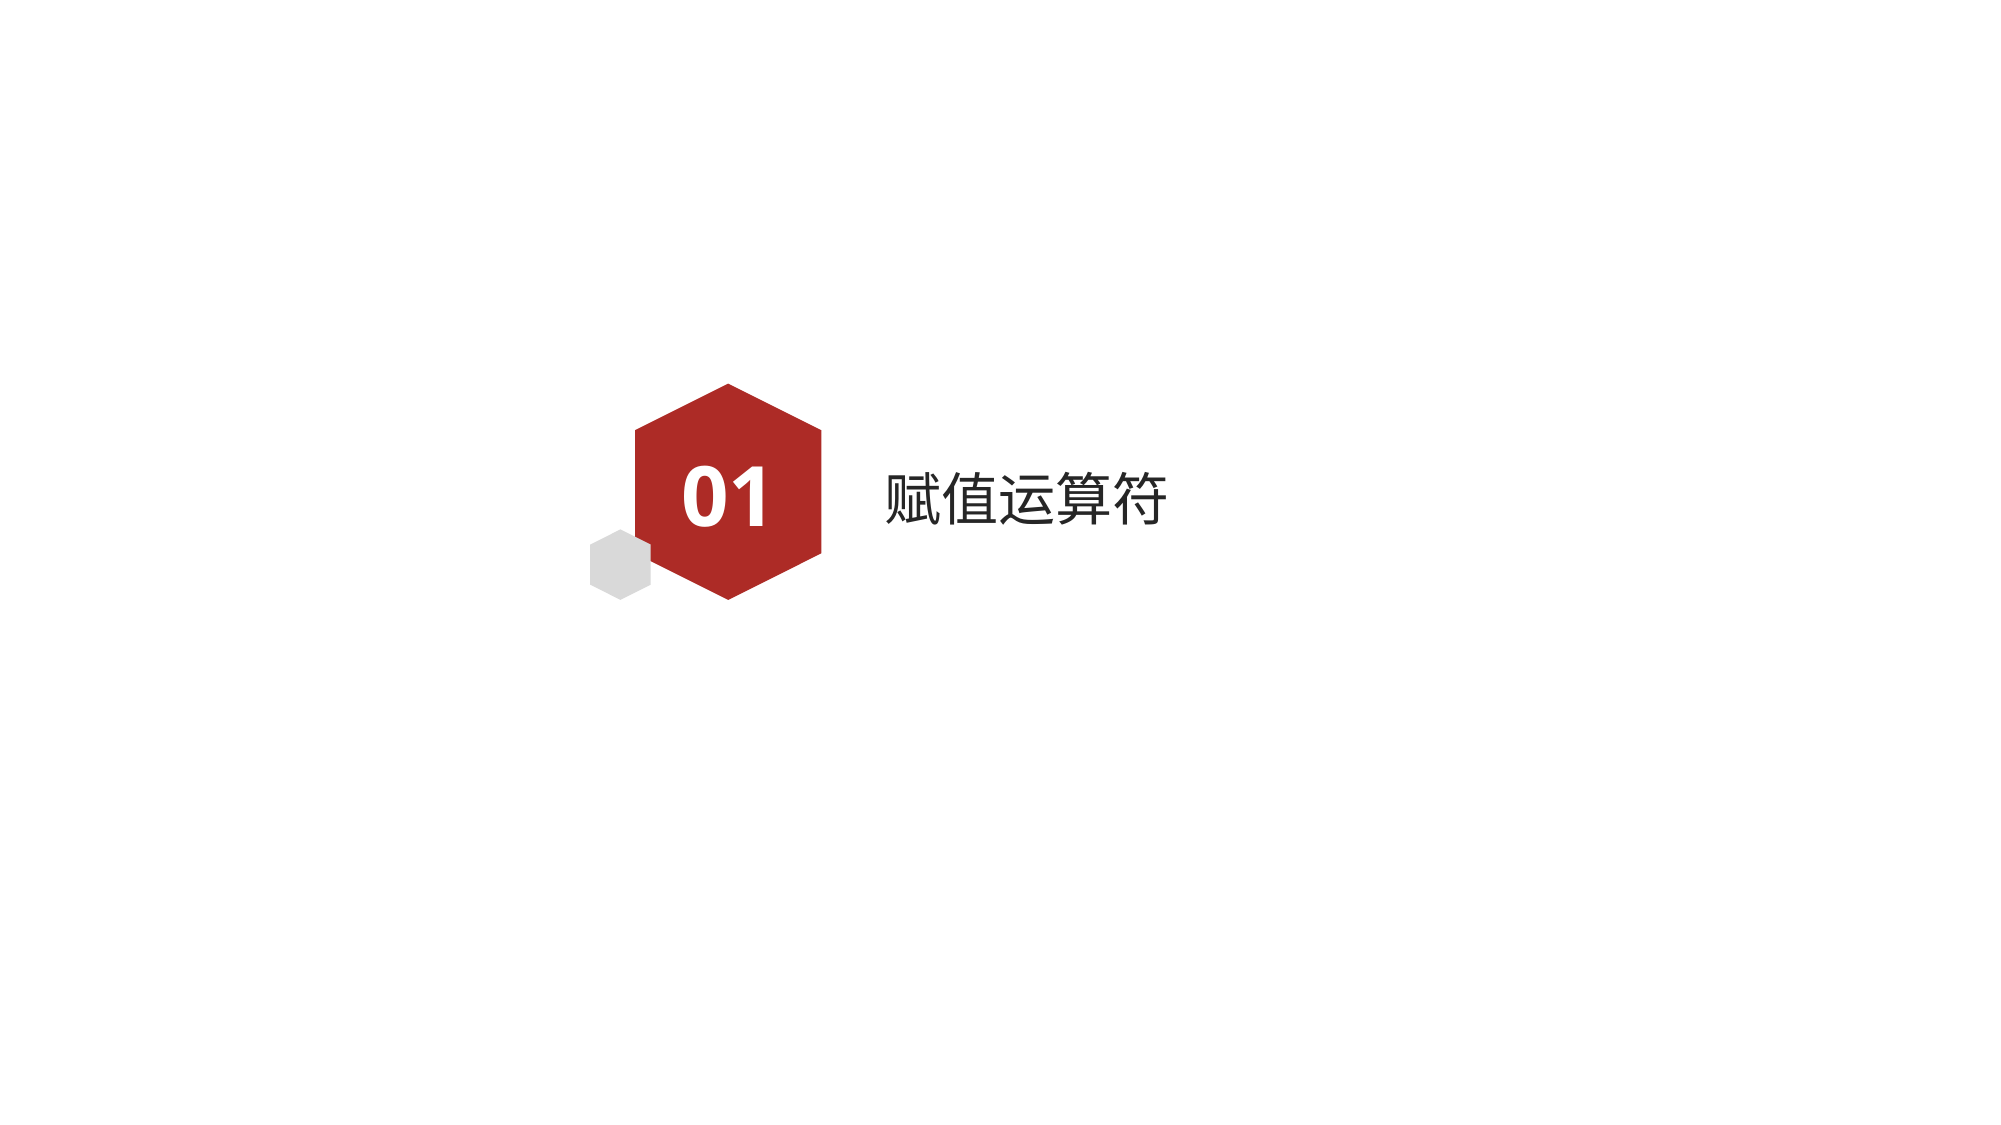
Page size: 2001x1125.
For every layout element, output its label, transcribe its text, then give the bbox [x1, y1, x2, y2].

list 01 [636, 404, 822, 594]
title 赋值运算符 [869, 454, 1973, 545]
